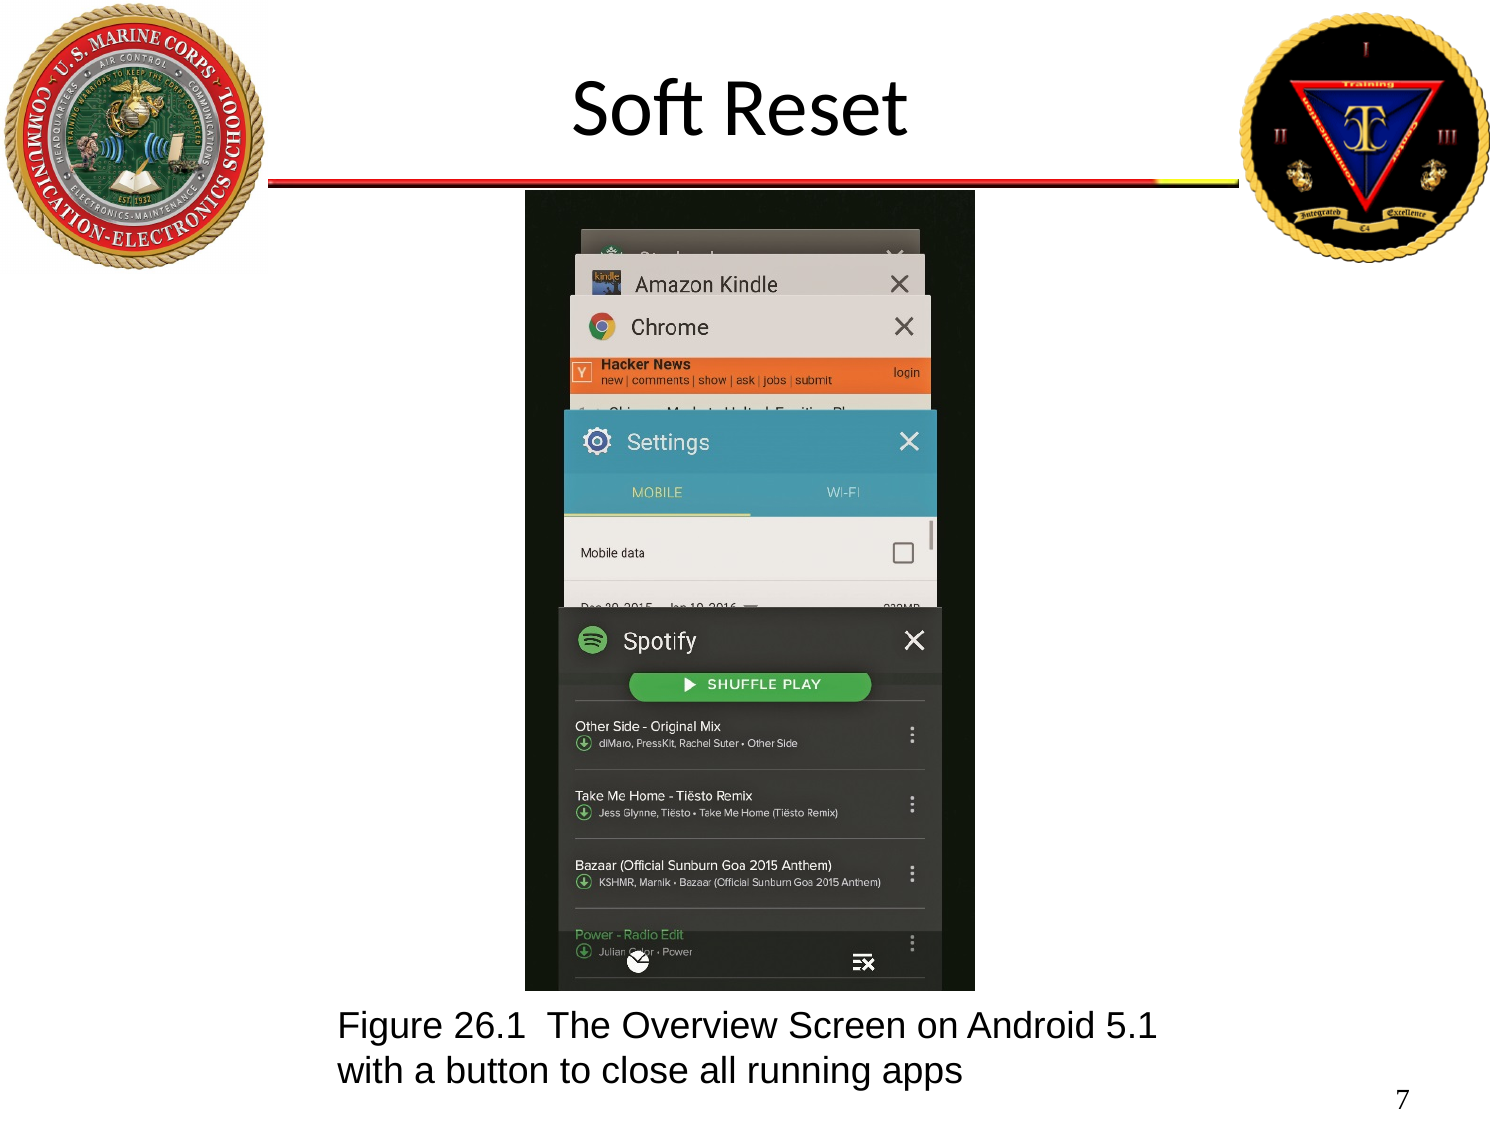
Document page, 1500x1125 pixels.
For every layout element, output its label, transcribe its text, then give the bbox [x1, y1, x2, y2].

text_box Figure 26.1 The Overview Screen on Android 5.1 with a button to close all running apps [322, 993, 1178, 1099]
picture [0, 0, 268, 274]
picture [524, 190, 976, 992]
picture [1239, 12, 1490, 263]
title Soft Reset [75, 45, 1425, 233]
